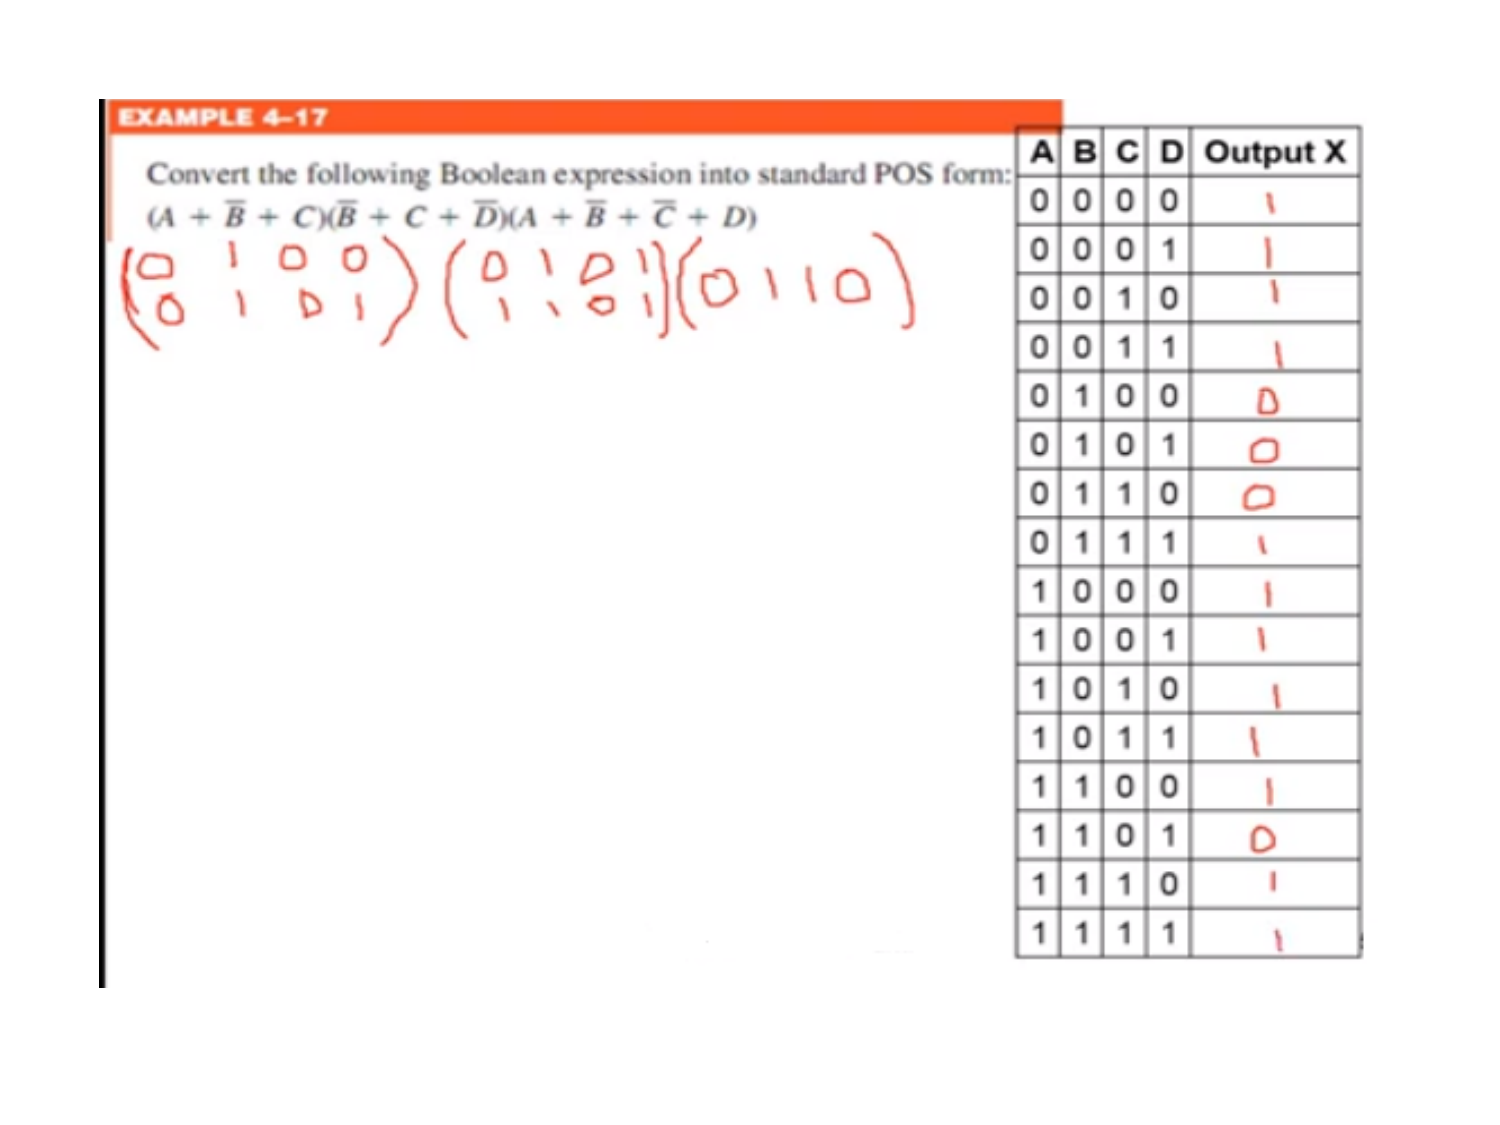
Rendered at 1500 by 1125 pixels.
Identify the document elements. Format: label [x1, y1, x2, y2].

list [99, 99, 1401, 988]
